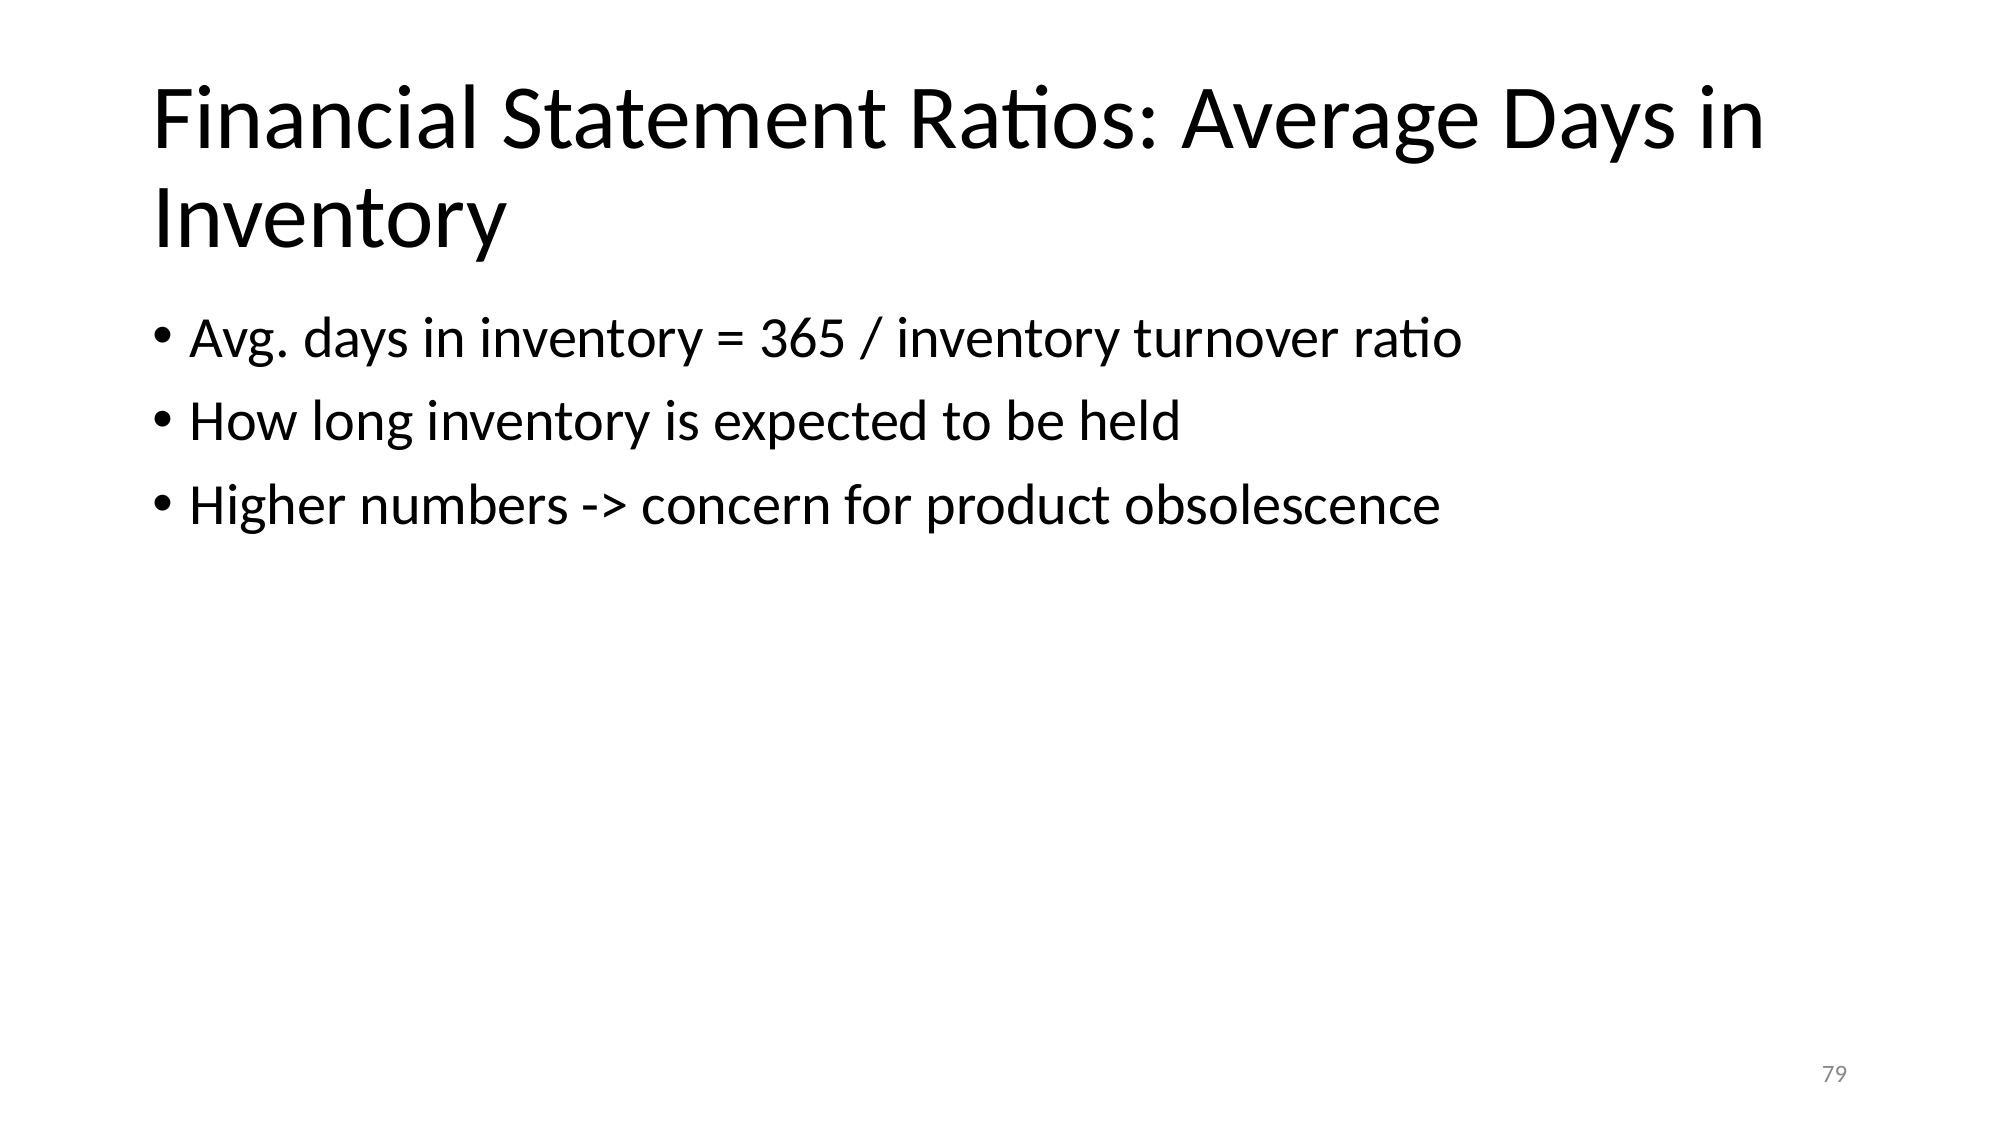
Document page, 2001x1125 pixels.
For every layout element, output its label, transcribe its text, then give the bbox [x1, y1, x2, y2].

slide_number ‹#› [1412, 1042, 1863, 1103]
title Financial Statement Ratios: Average Days in Inventory [137, 59, 1863, 278]
list Avg. days in inventory = 365 / inventory turnover ratio How long inventory is expected to be held Higher numbers -> concern for product obsolescence [137, 299, 1863, 1014]
